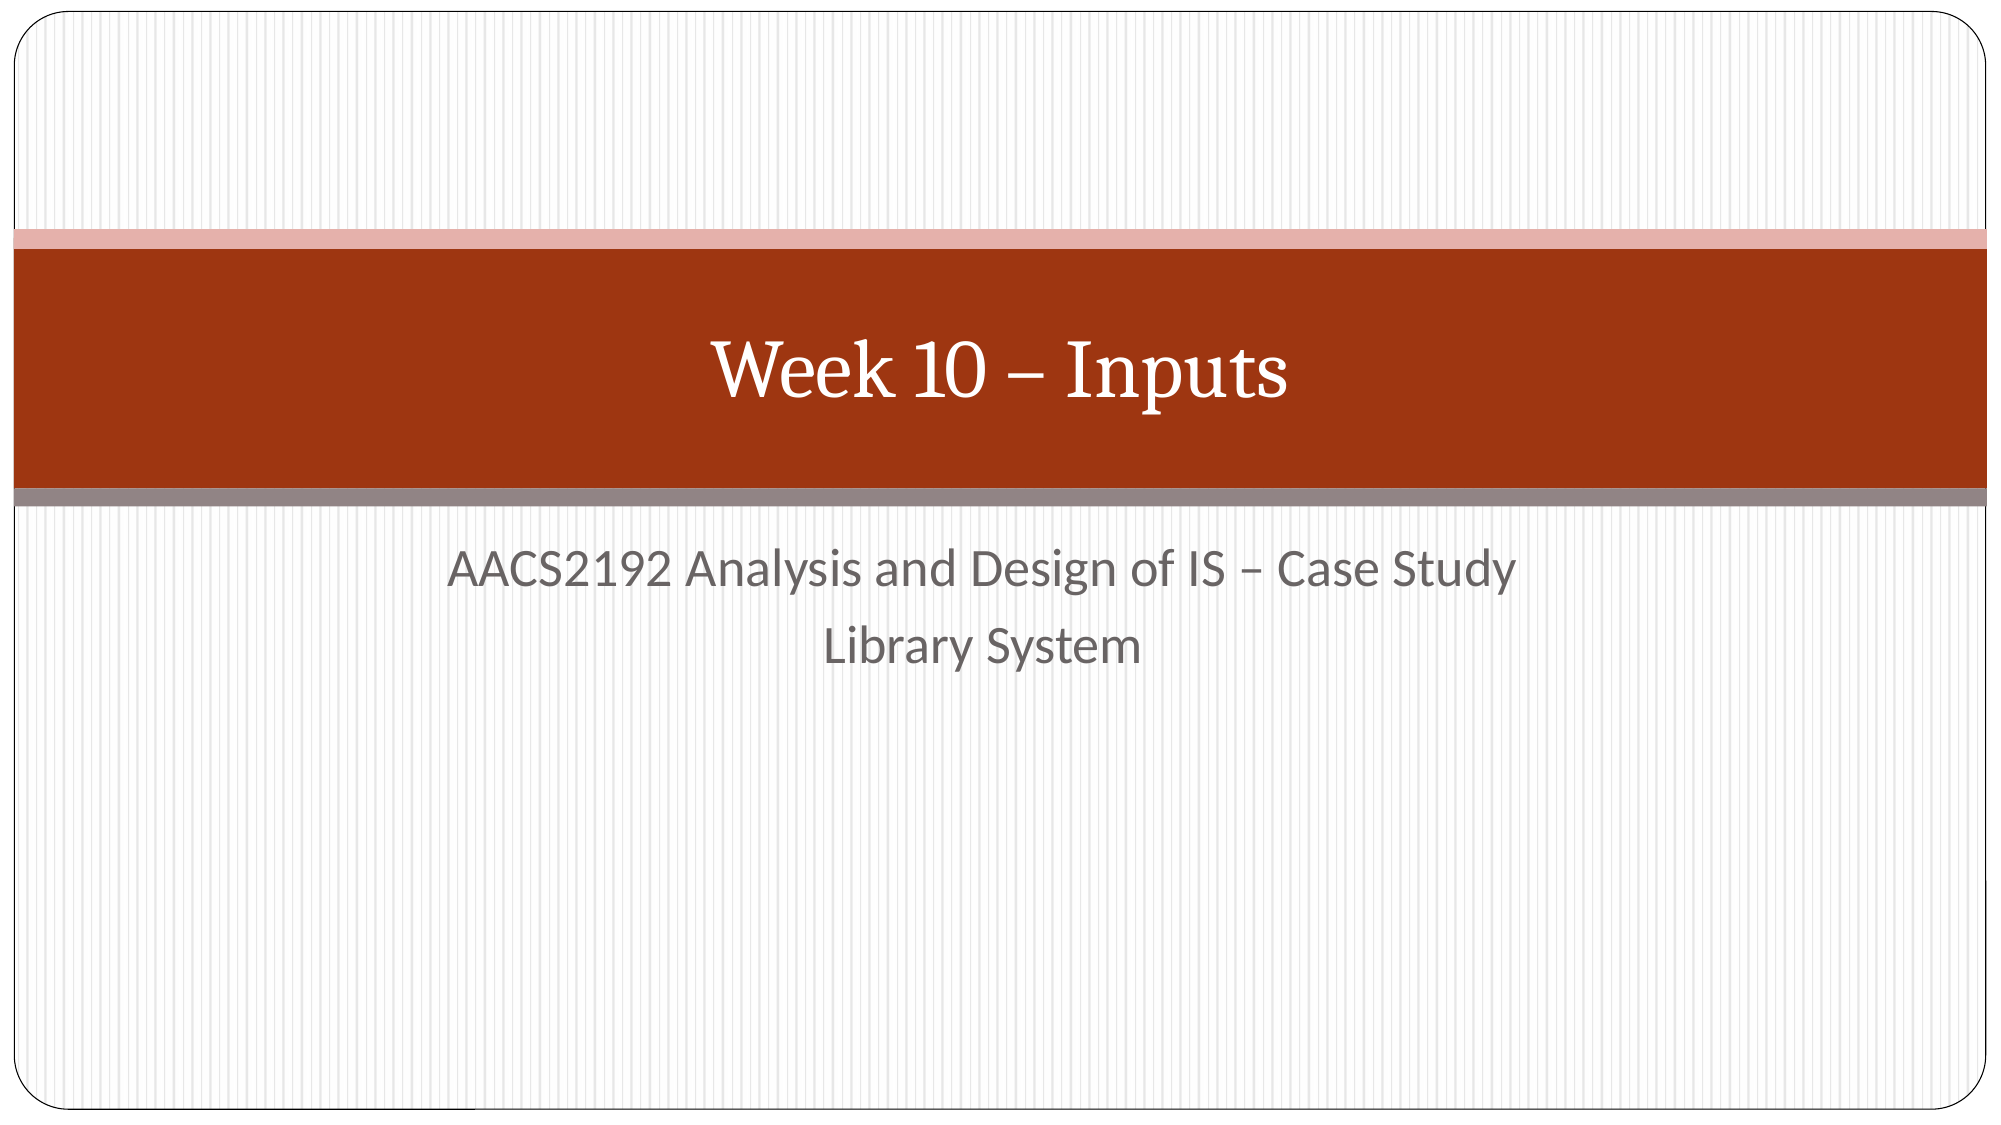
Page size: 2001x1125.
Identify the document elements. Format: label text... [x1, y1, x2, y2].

title Week 10 – Inputs [99, 247, 1900, 489]
subtitle AACS2192 Analysis and Design of IS – Case Study Library System [283, 525, 1684, 788]
